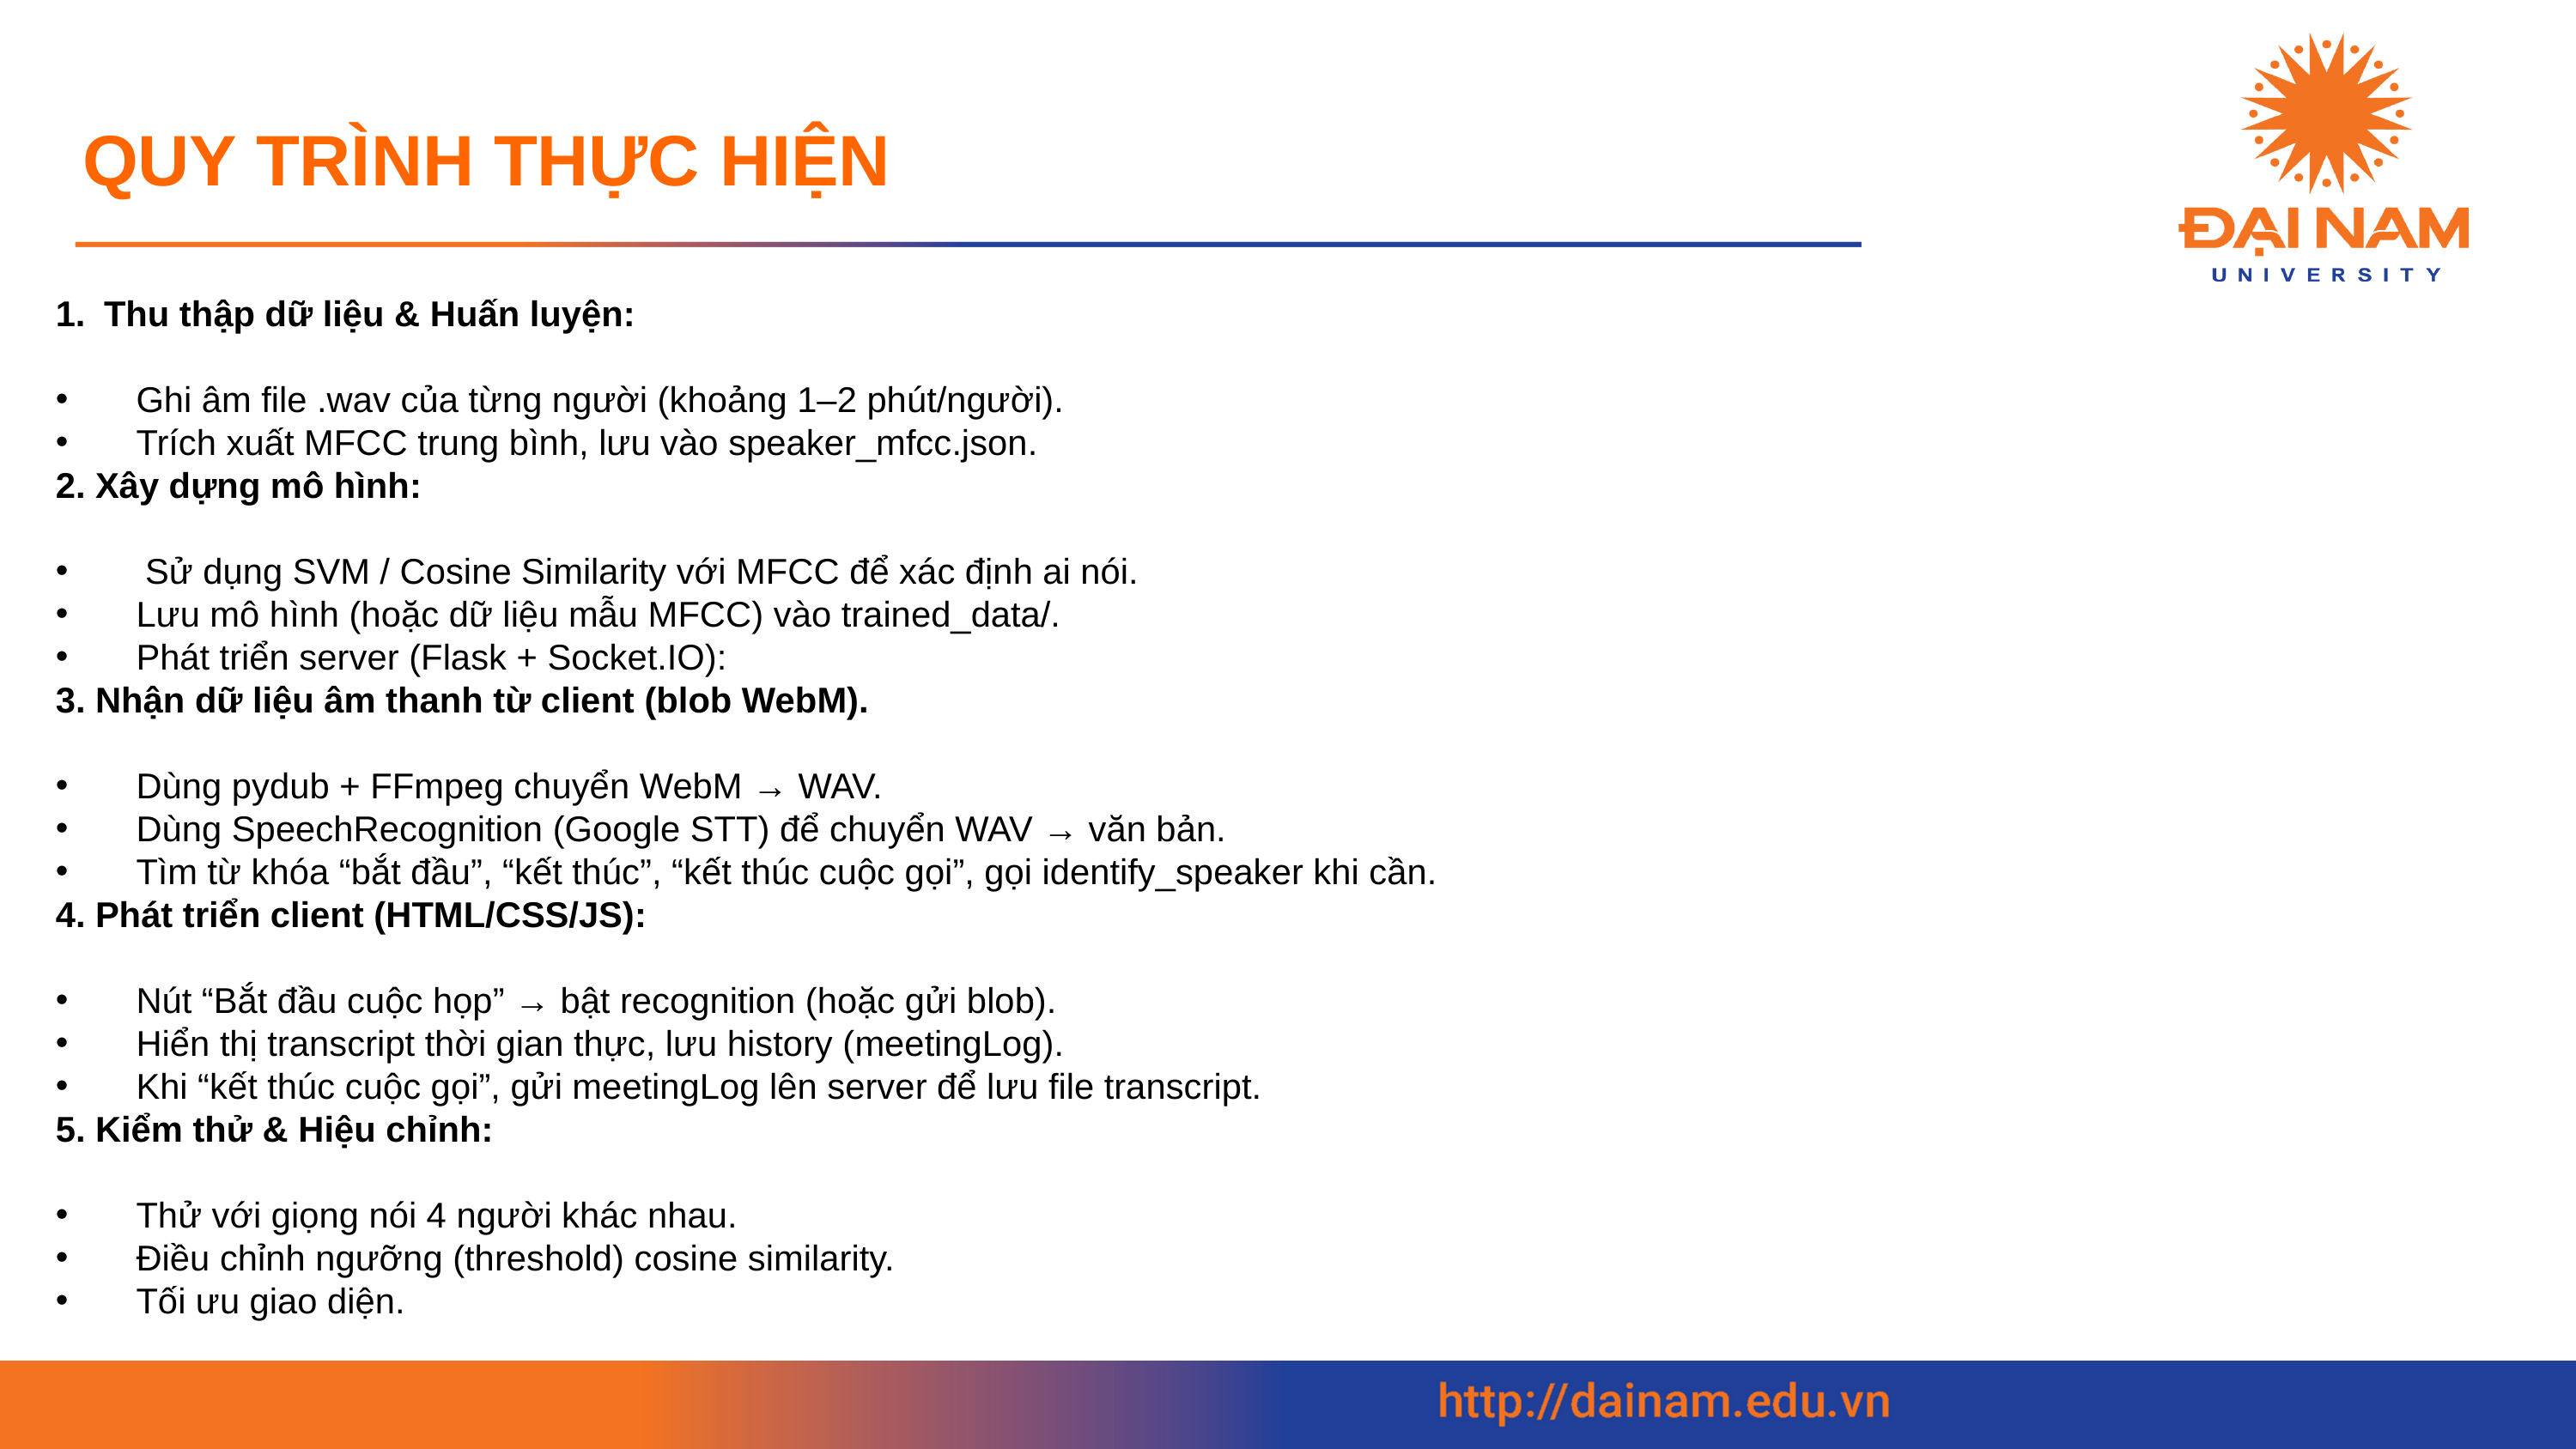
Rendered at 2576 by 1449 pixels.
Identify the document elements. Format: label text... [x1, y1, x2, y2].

text_box [2178, 33, 2469, 241]
picture [75, 241, 1862, 247]
text_box QUY TRÌNH THỰC HIỆN [70, 107, 1941, 207]
text_box [0, 1361, 2576, 1449]
text_box Thu thập dữ liệu & Huấn luyện: Ghi âm file .wav của từng người (khoảng 1–2 phút/người). Trích xuất MFCC trung bình, lưu vào speaker_mfcc.json. 2. Xây dựng mô hình: Sử dụng SVM / Cosine Similarity với MFCC để xác định ai nói. Lưu mô hình (hoặc dữ liệu mẫu MFCC) vào trained_data/. Phát triển server (Flask + Socket.IO): 3. Nhận dữ liệu âm thanh từ client (blob WebM). Dùng pydub + FFmpeg chuyển WebM → WAV. Dùng SpeechRecognition (Google STT) để chuyển WAV → văn bản. Tìm từ khóa “bắt đầu”, “kết thúc”, “kết thúc cuộc gọi”, gọi identify_speaker khi cần. 4. Phát triển client (HTML/CSS/JS): Nút “Bắt đầu cuộc họp” → bật recognition (hoặc gửi blob). Hiển thị transcript thời gian thực, lưu history (meetingLog). Khi “kết thúc cuộc gọi”, gửi meetingLog lên server để lưu file transcript. 5. Kiểm thử & Hiệu chỉnh: Thử với giọng nói 4 người khác nhau. Điều chỉnh ngưỡng (threshold) cosine similarity. Tối ưu giao diện. [42, 241, 2490, 1328]
